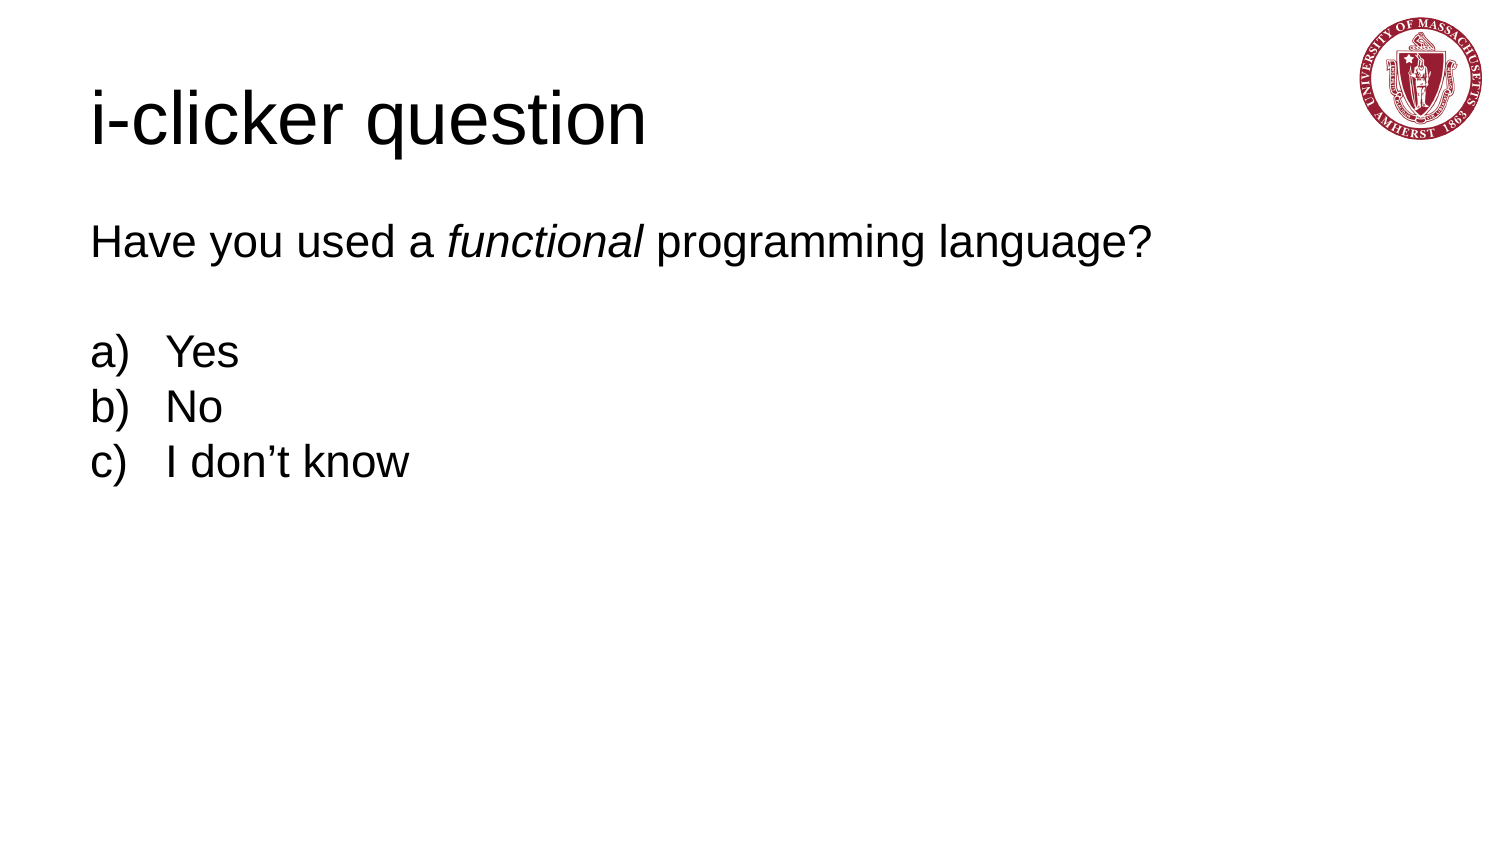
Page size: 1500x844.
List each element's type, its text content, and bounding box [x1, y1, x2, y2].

list Have you used a functional programming language? Yes No I don’t know [75, 196, 1425, 808]
title i-clicker question [75, 33, 1425, 175]
picture [1359, 17, 1482, 140]
